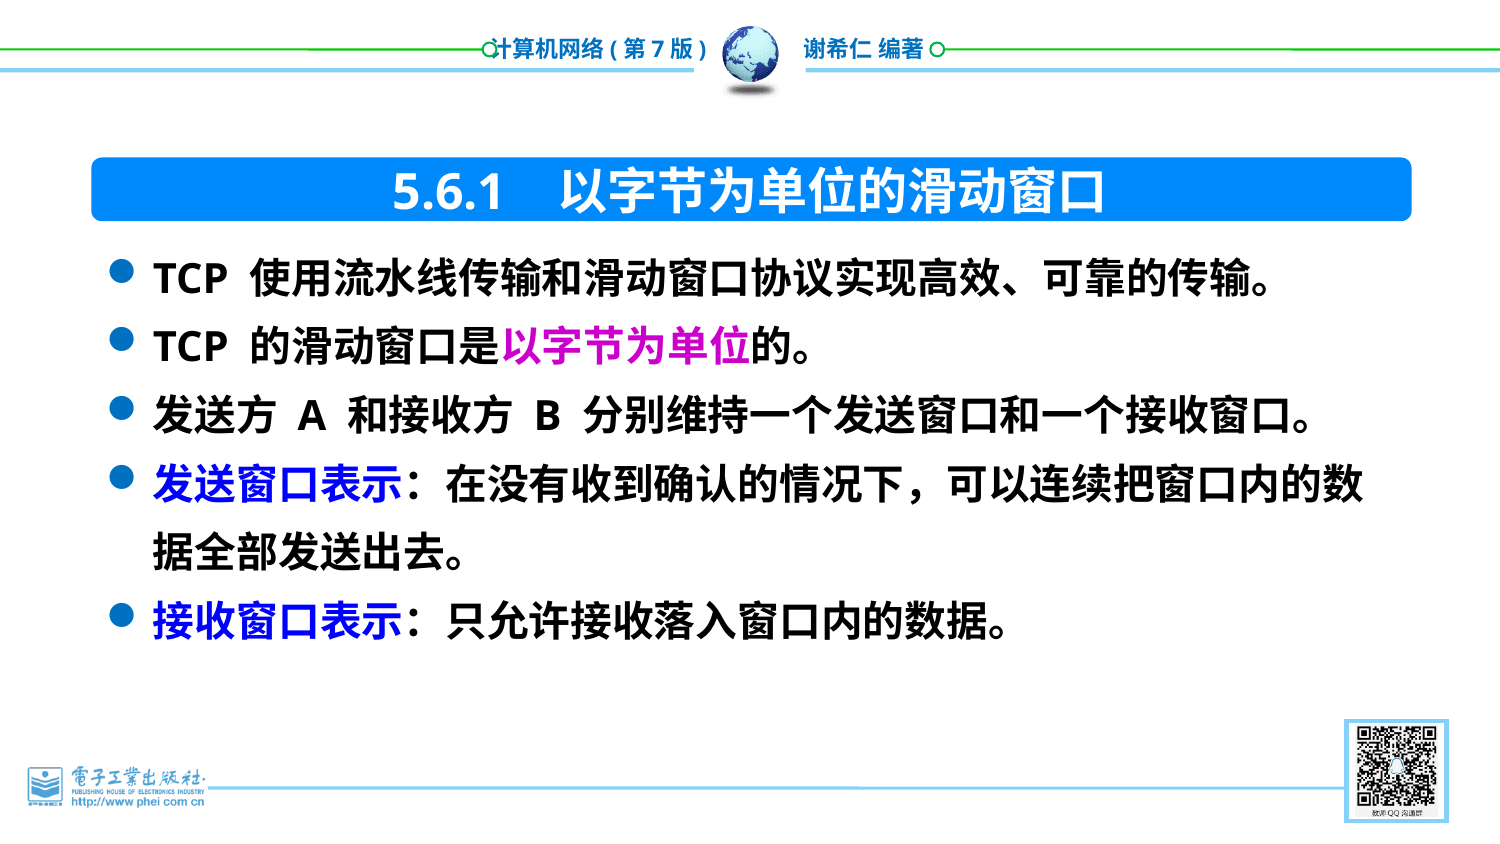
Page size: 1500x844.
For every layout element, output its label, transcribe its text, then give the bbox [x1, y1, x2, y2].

picture [720, 24, 780, 100]
text_box TCP 使用流水线传输和滑动窗口协议实现高效、可靠的传输。 TCP 的滑动窗口是以字节为单位的。 发送方 A 和接收方 B 分别维持一个发送窗口和一个接收窗口。 发送窗口表示：在没有收到确认的情况下，可以连续把窗口内的数据全部发送出去。 接收窗口表示：只允许接收落入窗口内的数据。 [91, 225, 1412, 653]
picture [23, 764, 208, 809]
text_box [1123, 157, 1412, 222]
text_box [91, 157, 377, 222]
picture [1355, 724, 1438, 817]
text_box 5.6.1 以字节为单位的滑动窗口 [377, 152, 1123, 225]
